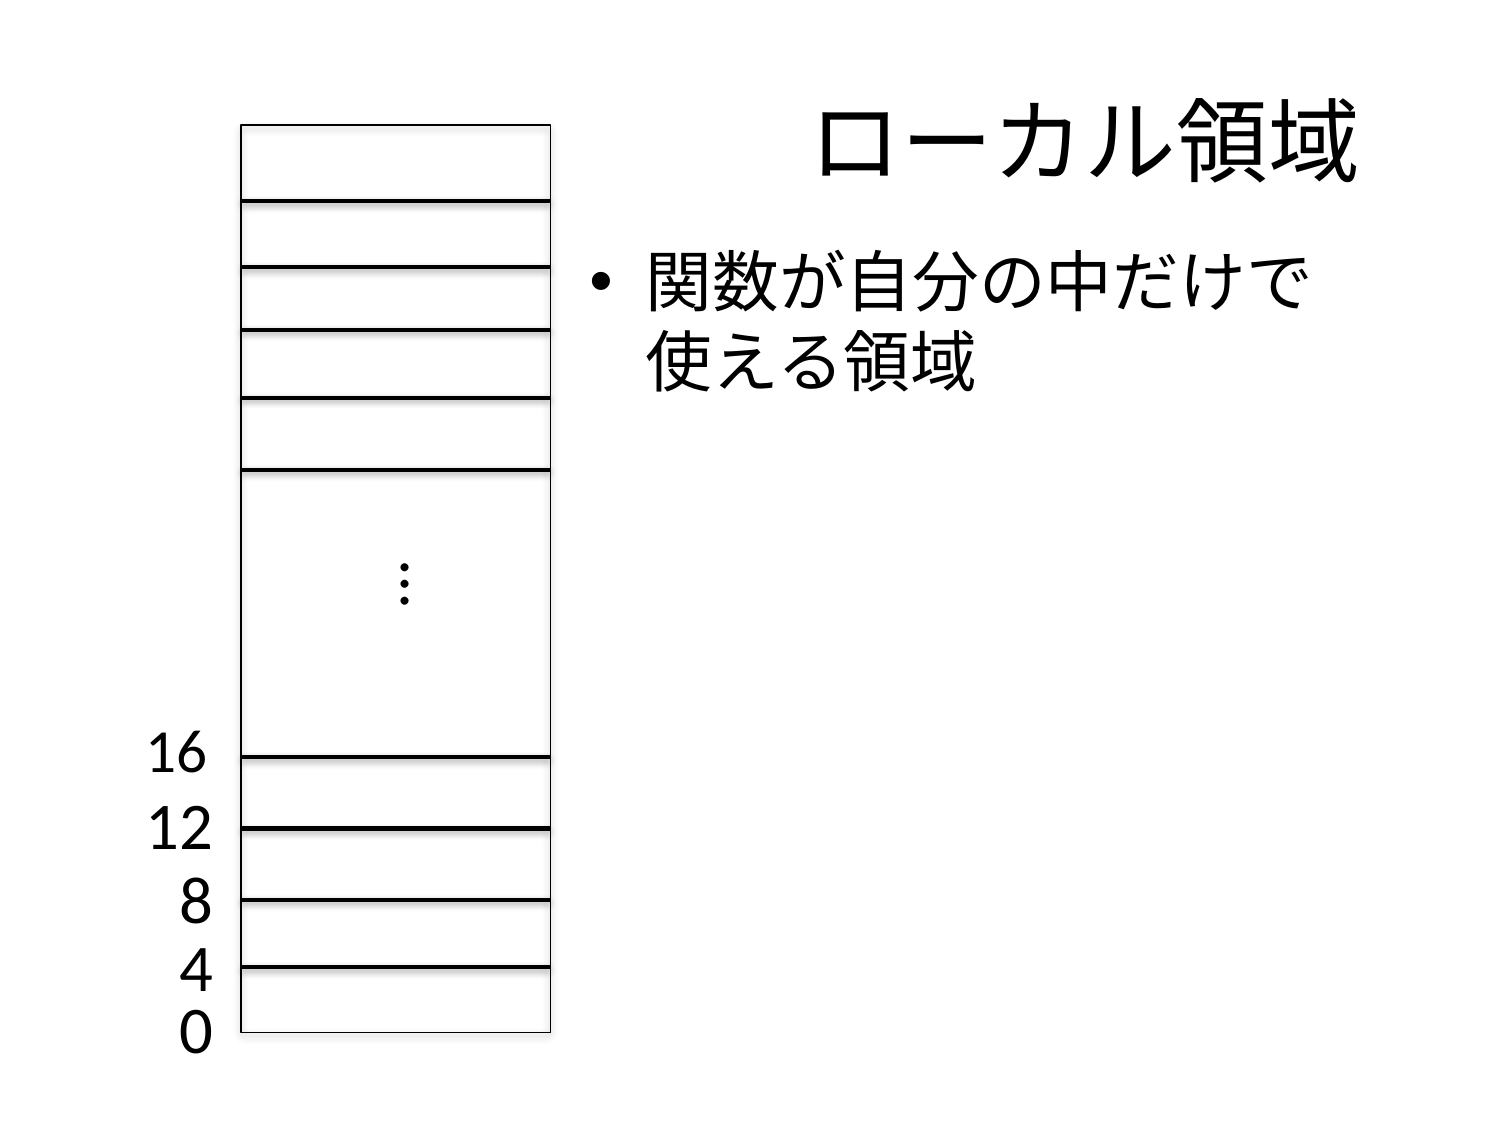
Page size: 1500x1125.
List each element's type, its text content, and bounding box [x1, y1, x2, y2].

text_box 8 [164, 882, 241, 956]
text_box 16 [130, 703, 228, 811]
text_box [241, 909, 551, 964]
text_box … [368, 546, 476, 672]
text_box 関数が自分の中だけで 使える領域 [574, 232, 1459, 1064]
text_box [240, 766, 551, 825]
text_box [241, 977, 551, 1033]
text_box [240, 124, 551, 198]
text_box [241, 838, 551, 897]
text_box [240, 407, 551, 467]
title ローカル領域 [711, 45, 1459, 232]
text_box [240, 339, 551, 395]
text_box 12 [130, 775, 242, 882]
text_box 0 [164, 1024, 241, 1087]
text_box [240, 277, 551, 327]
text_box 4 [164, 956, 241, 1024]
text_box [240, 210, 551, 264]
text_box [240, 479, 551, 754]
